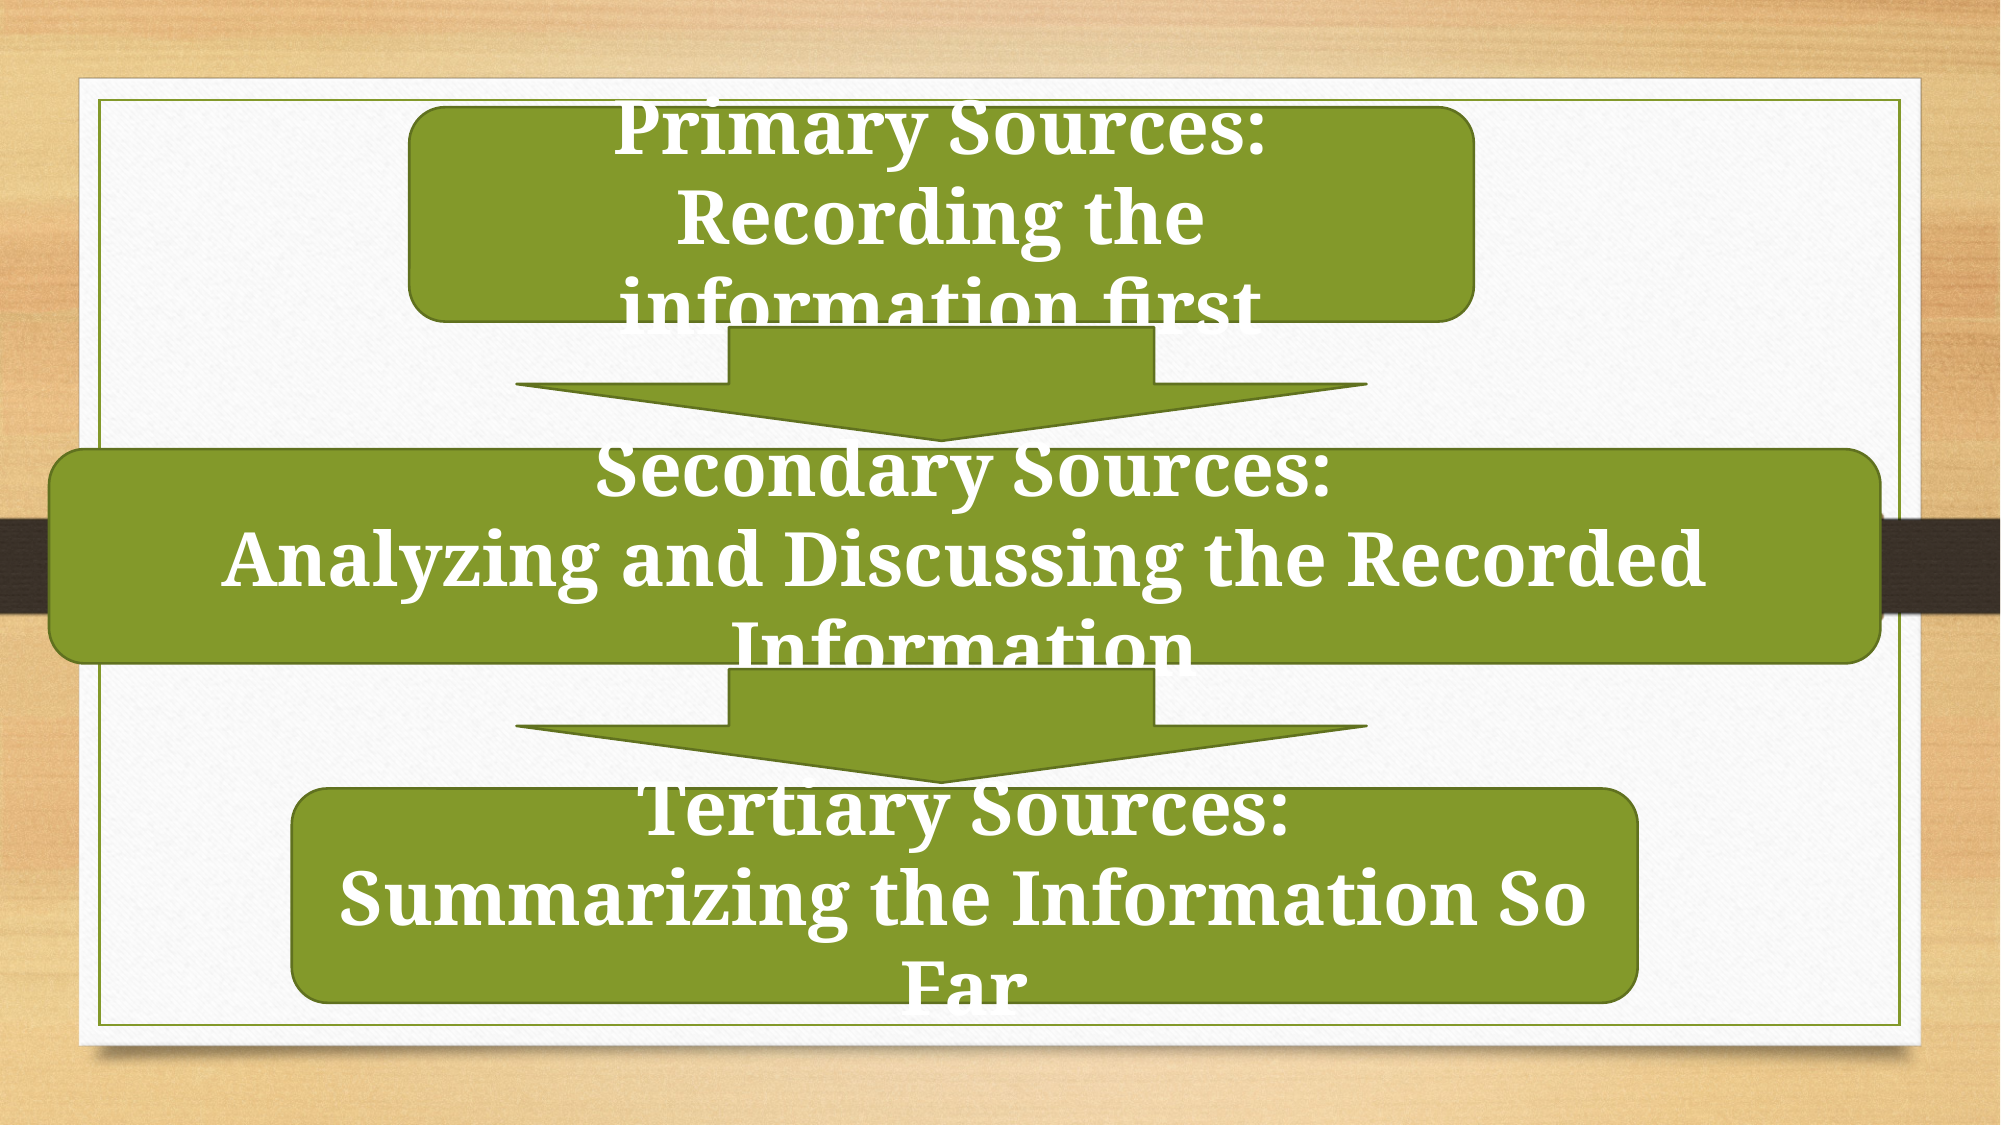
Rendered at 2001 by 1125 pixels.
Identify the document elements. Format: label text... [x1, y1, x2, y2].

picture [0, 0, 2001, 1125]
text_box [515, 325, 1368, 443]
text_box Primary Sources: Recording the information first [407, 105, 1476, 323]
text_box [515, 667, 1368, 785]
text_box Secondary Sources: Analyzing and Discussing the Recorded Information [47, 447, 1882, 665]
text_box Tertiary Sources: Summarizing the Information So Far [290, 787, 1639, 1005]
